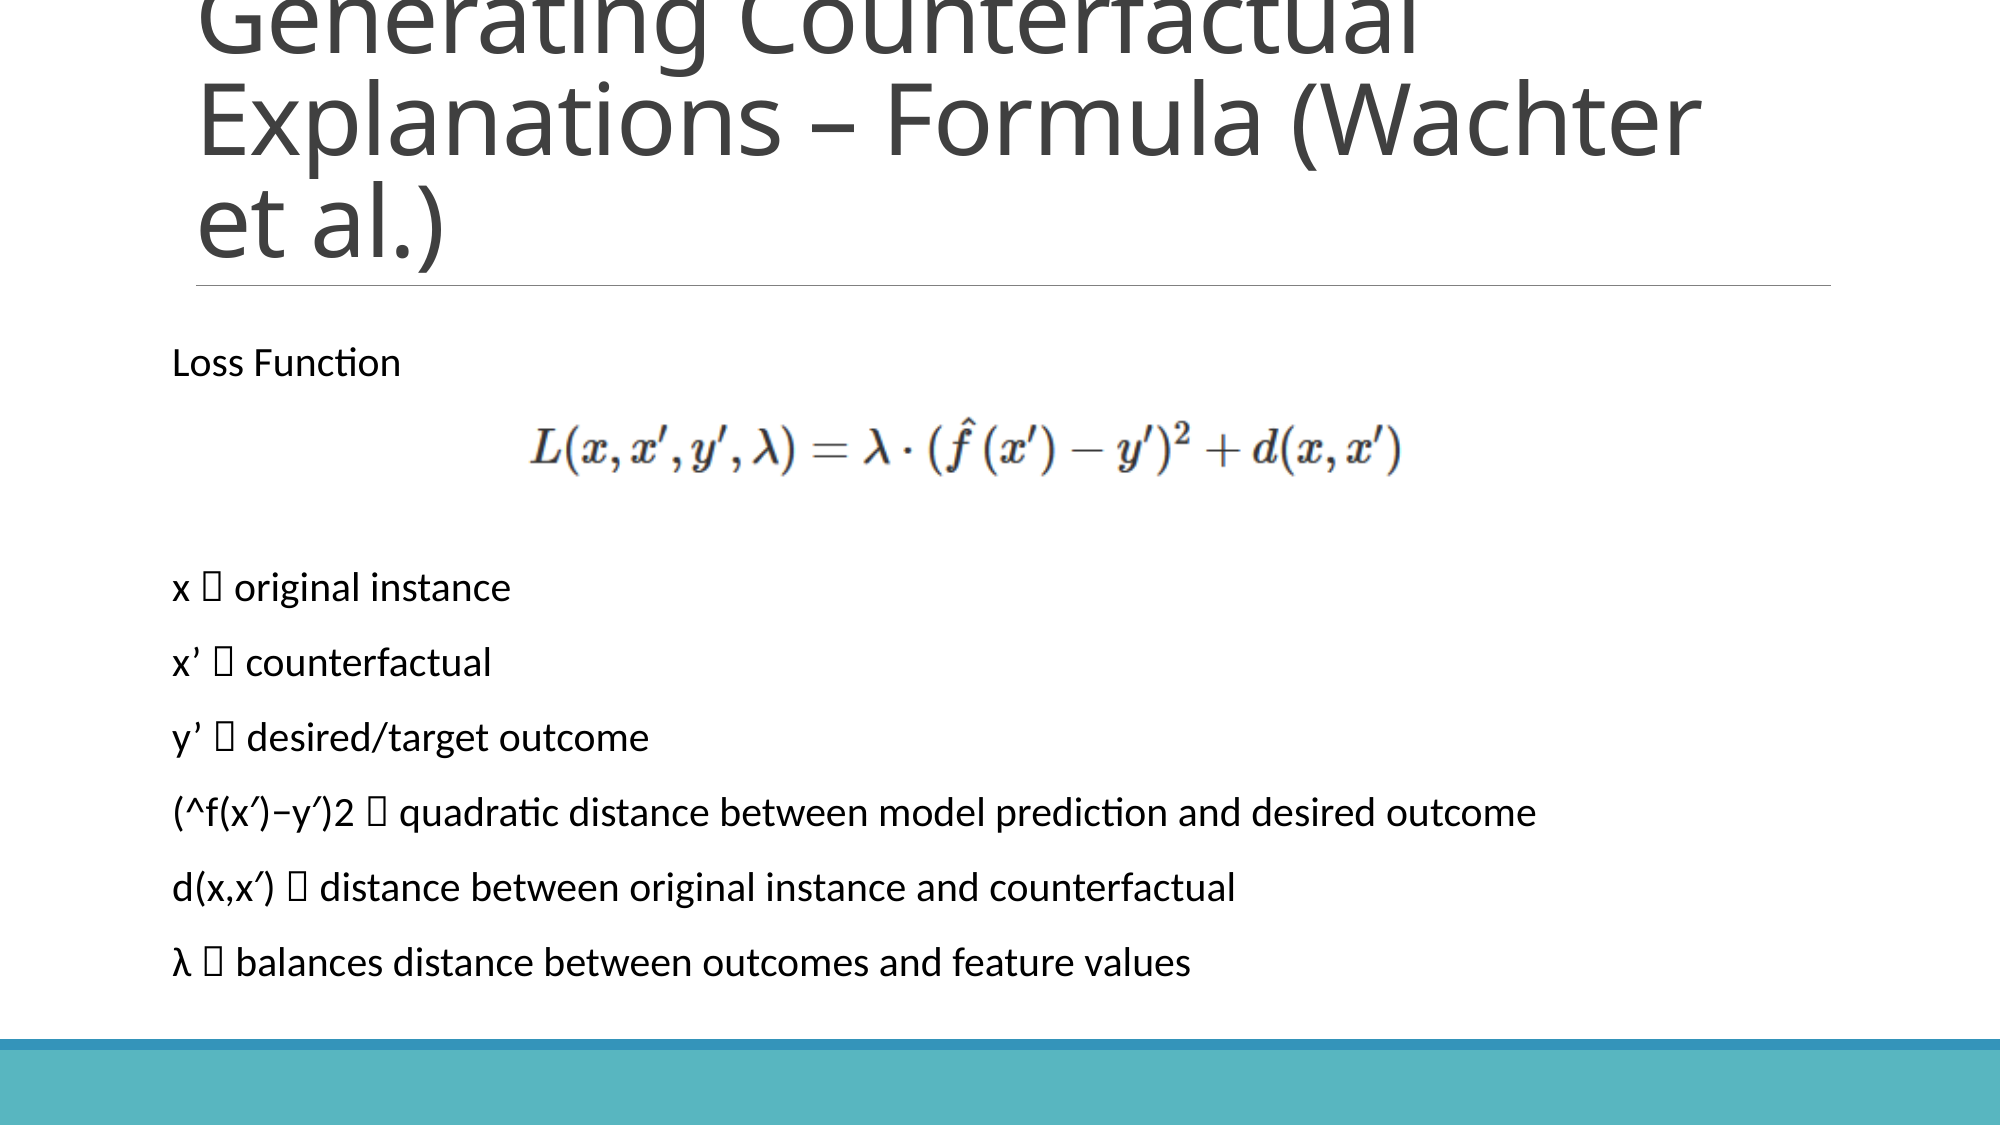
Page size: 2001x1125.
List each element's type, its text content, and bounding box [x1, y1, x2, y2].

picture [475, 365, 1490, 515]
text_box Loss Function x  original instance x’  counterfactual y’  desired/target outcome (^f(x′)−y′)2  quadratic distance between model prediction and desired outcome d(x,x′)  distance between original instance and counterfactual λ  balances distance between outcomes and feature values [157, 302, 1853, 993]
title Generating Counterfactual Explanations – Formula (Wachter et al.) [180, 47, 1830, 285]
